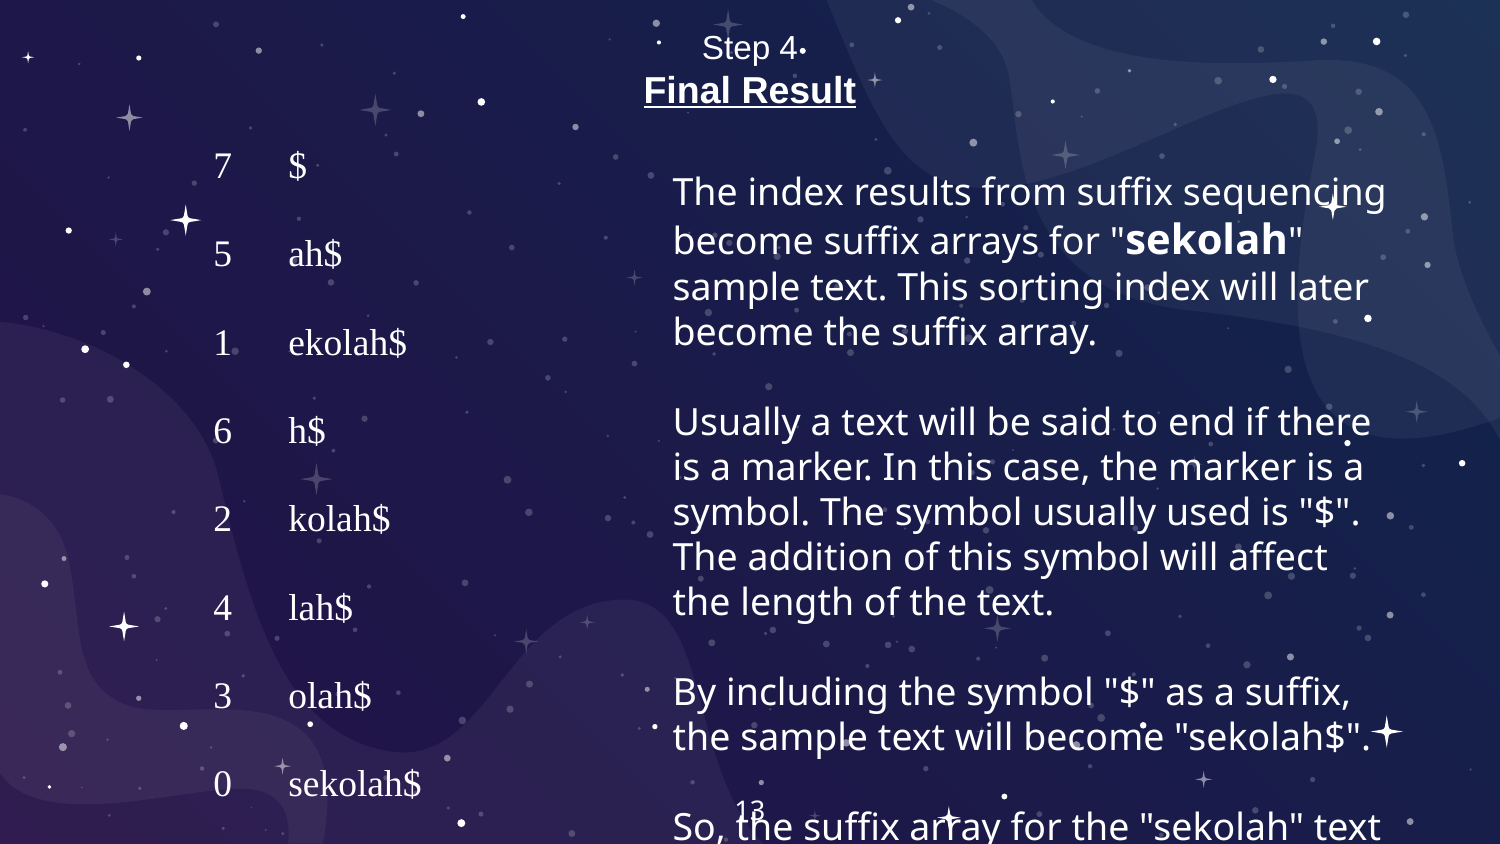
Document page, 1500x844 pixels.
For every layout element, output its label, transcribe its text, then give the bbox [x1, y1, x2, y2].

text_box 7 $ 5 ah$ 1 ekolah$ 6 h$ 2 kolah$ 4 lah$ 3 olah$ 0 sekolah$ [123, 111, 530, 812]
text_box Step 4 Final Result [442, 19, 1058, 119]
text_box The index results from suffix sequencing become suffix arrays for "sekolah" sample text. This sorting index will later become the suffix array. Usually a text will be said to end if there is a marker. In this case, the marker is a symbol. The symbol usually used is "$". The addition of this symbol will affect the length of the text. By including the symbol "$" as a suffix, the sample text will become "sekolah$". So, the suffix array for the "sekolah" text example above is {7,5,1,6,2,4,3,0}. [657, 160, 1408, 844]
